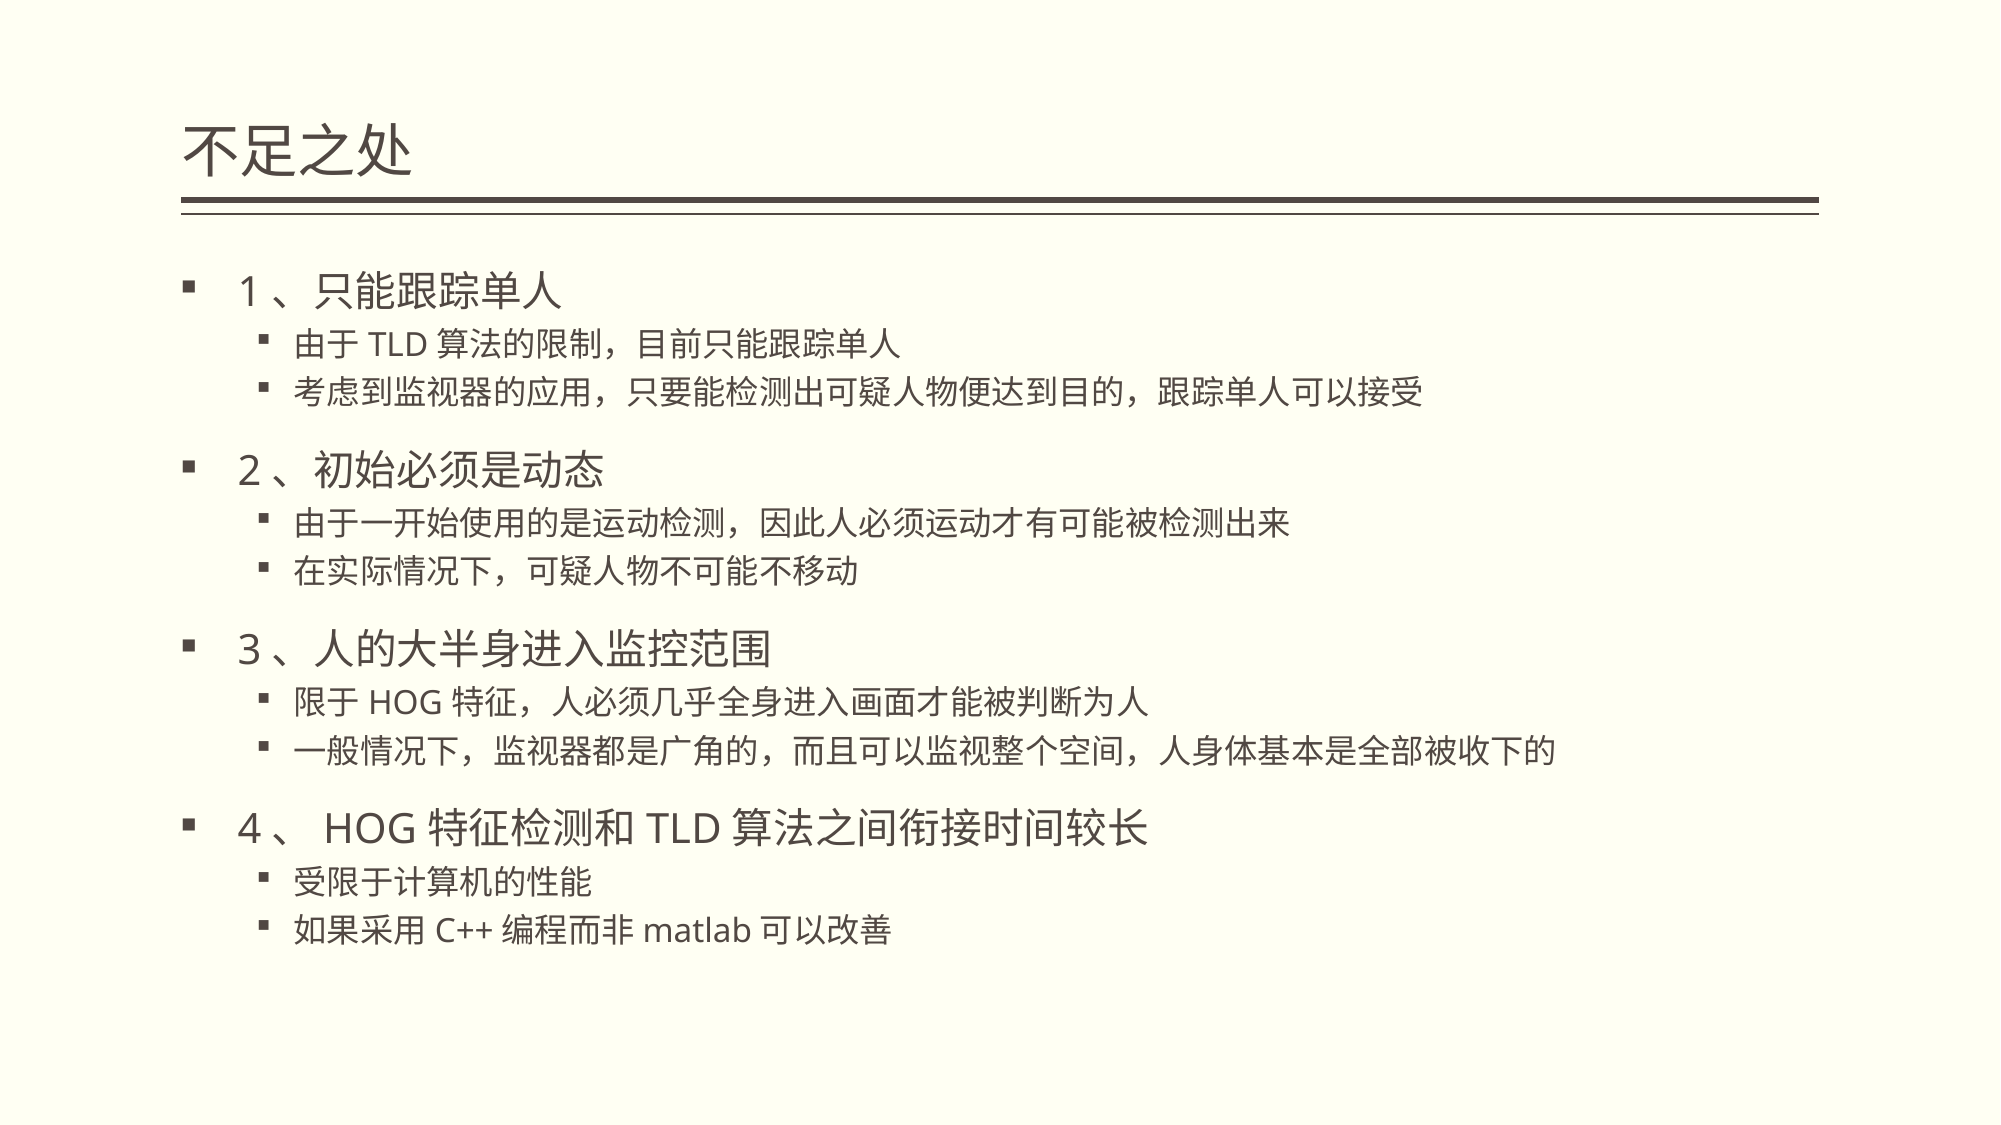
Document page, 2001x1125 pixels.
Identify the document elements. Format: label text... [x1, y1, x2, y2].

title 不足之处 [181, 12, 1819, 193]
list 1、只能跟踪单人 由于TLD算法的限制，目前只能跟踪单人 考虑到监视器的应用，只要能检测出可疑人物便达到目的，跟踪单人可以接受 2、初始必须是动态 由于一开始使用的是运动检测，因此人必须运动才有可能被检测出来 在实际情况下，可疑人物不可能不移动 3、人的大半身进入监控范围 限于HOG特征，人必须几乎全身进入画面才能被判断为人 一般情况下，监视器都是广角的，而且可以监视整个空间，人身体基本是全部被收下的 4、HOG特征检测和TLD算法之间衔接时间较长 受限于计算机的性能 如果采用C++编程而非matlab可以改善 [181, 262, 1819, 1013]
